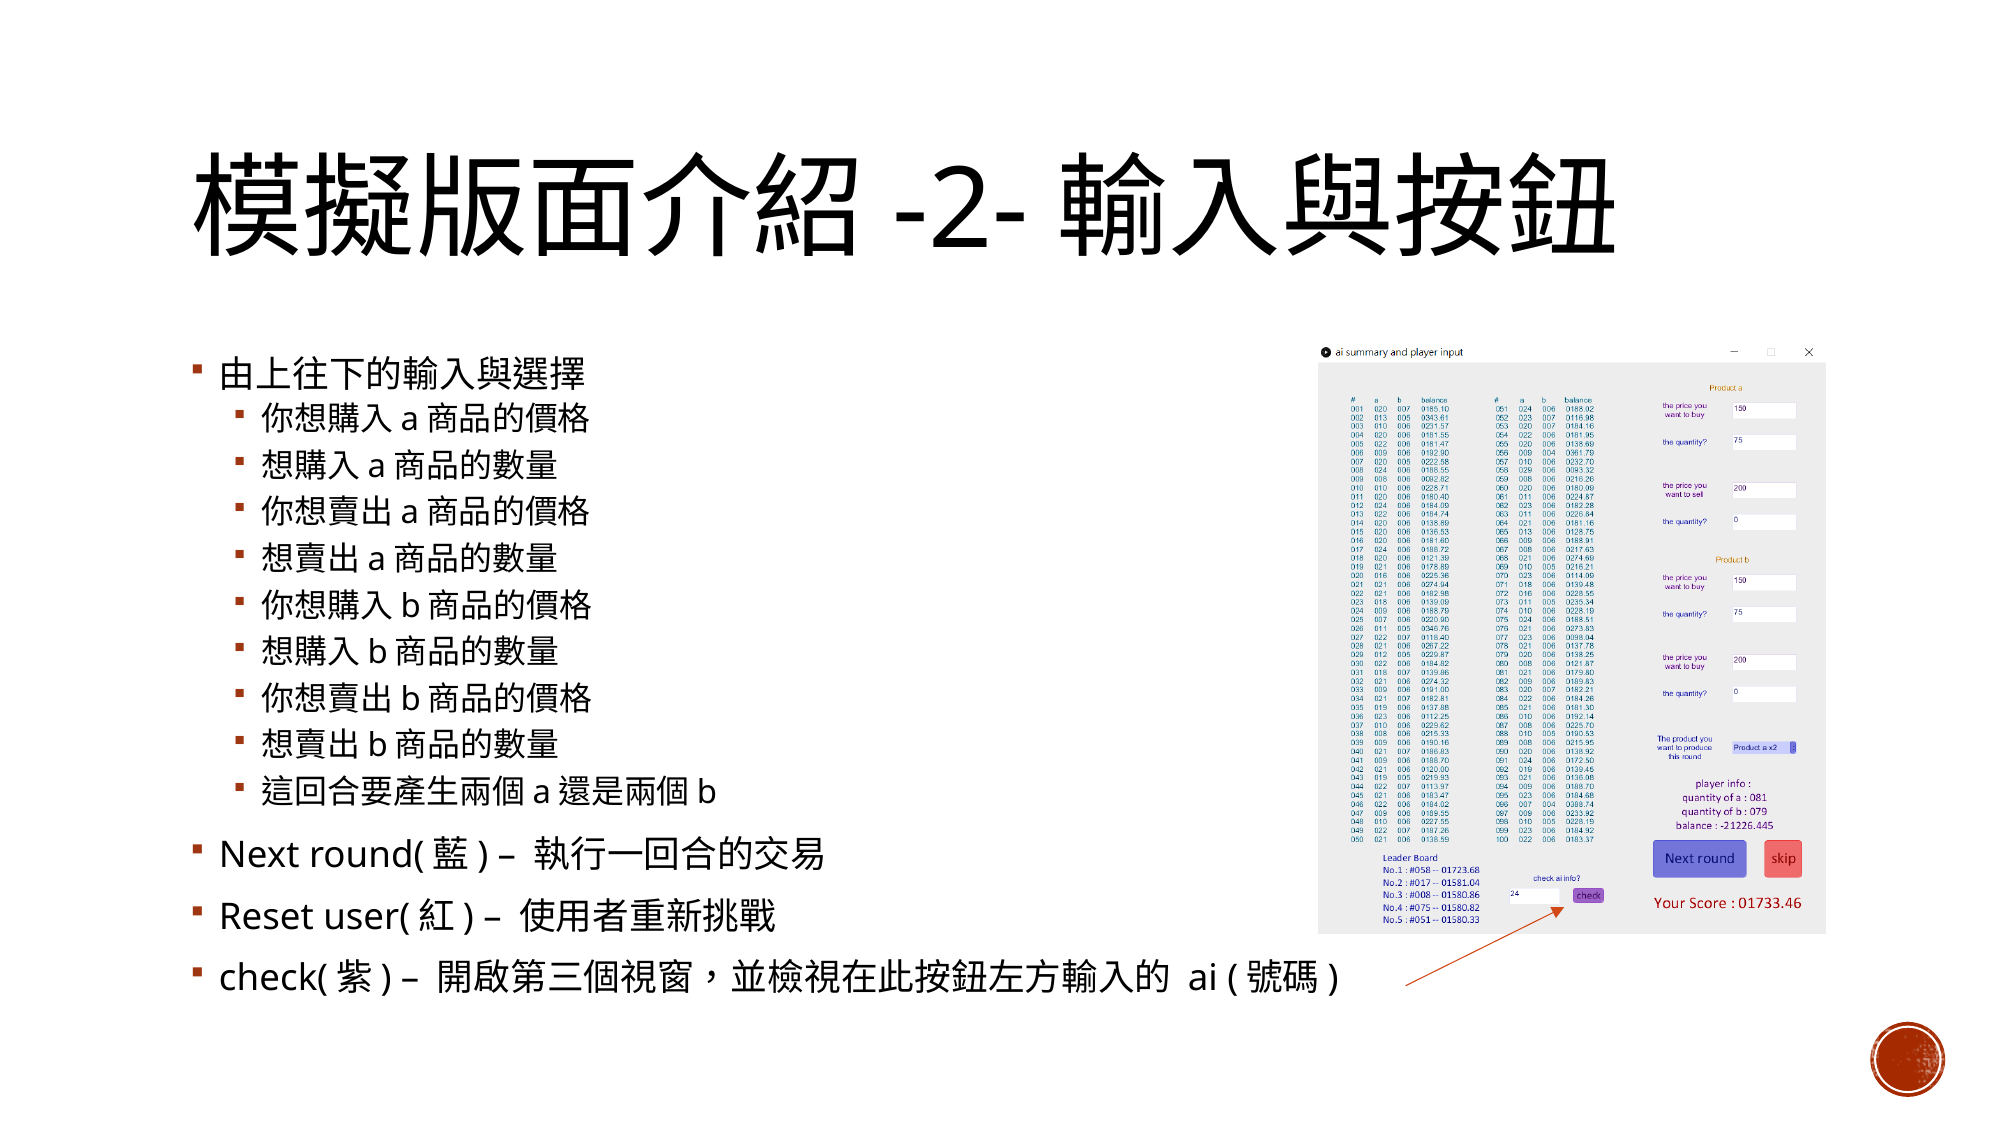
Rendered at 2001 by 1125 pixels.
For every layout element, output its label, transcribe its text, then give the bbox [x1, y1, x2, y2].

list 由上往下的輸入與選擇 你想購入a商品的價格 想購入a商品的數量 你想賣出a商品的價格 想賣出a商品的數量 你想購入b商品的價格 想購入b商品的數量 你想賣出b商品的價格 想賣出b商品的數量 這回合要產生兩個a還是兩個b Next round(藍) – 執行一回合的交易 Reset user(紅) – 使用者重新挑戰 check(紫) – 開啟第三個視窗，並檢視在此按鈕左方輸入的 ai (號碼) [175, 348, 1826, 1013]
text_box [1407, 909, 1563, 985]
title 模擬版面介紹-2-輸入與按鈕 [175, 79, 1826, 344]
picture [1318, 343, 1826, 934]
